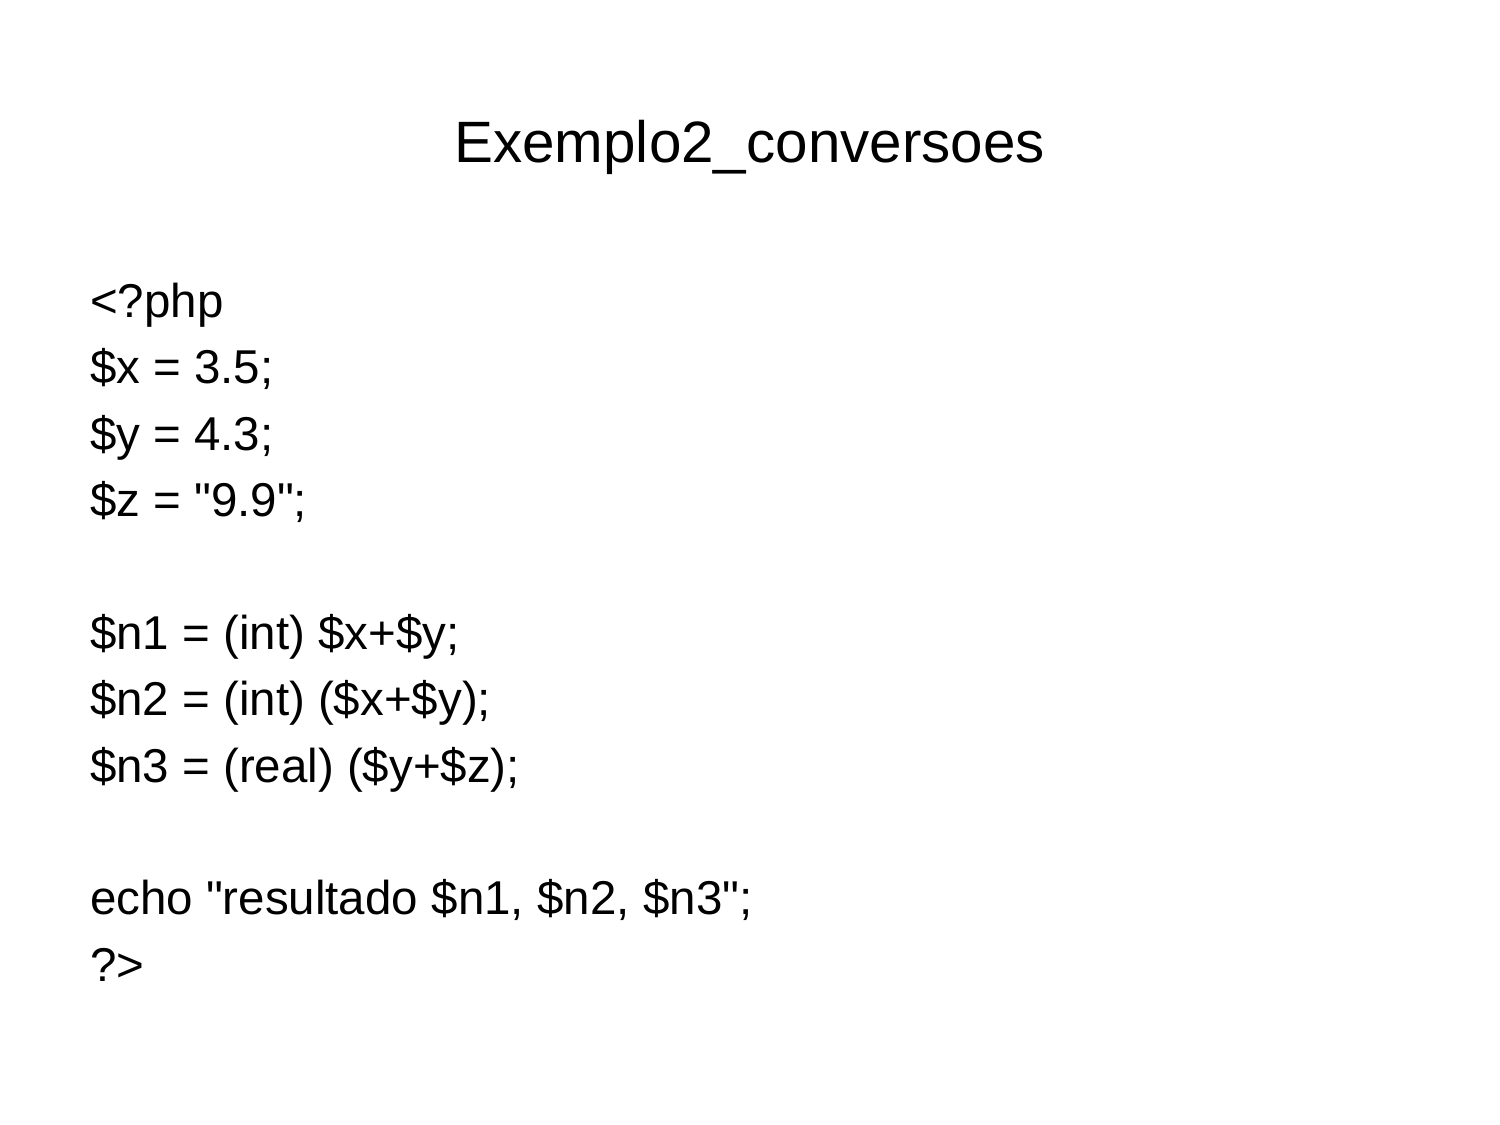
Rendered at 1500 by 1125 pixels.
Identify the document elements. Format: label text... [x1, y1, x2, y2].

list <?php $x = 3.5; $y = 4.3; $z = "9.9"; $n1 = (int) $x+$y; $n2 = (int) ($x+$y); $n3 = (real) ($y+$z); echo "resultado $n1, $n2, $n3"; ?> [75, 262, 1425, 1005]
title Exemplo2_conversoes [75, 45, 1425, 233]
